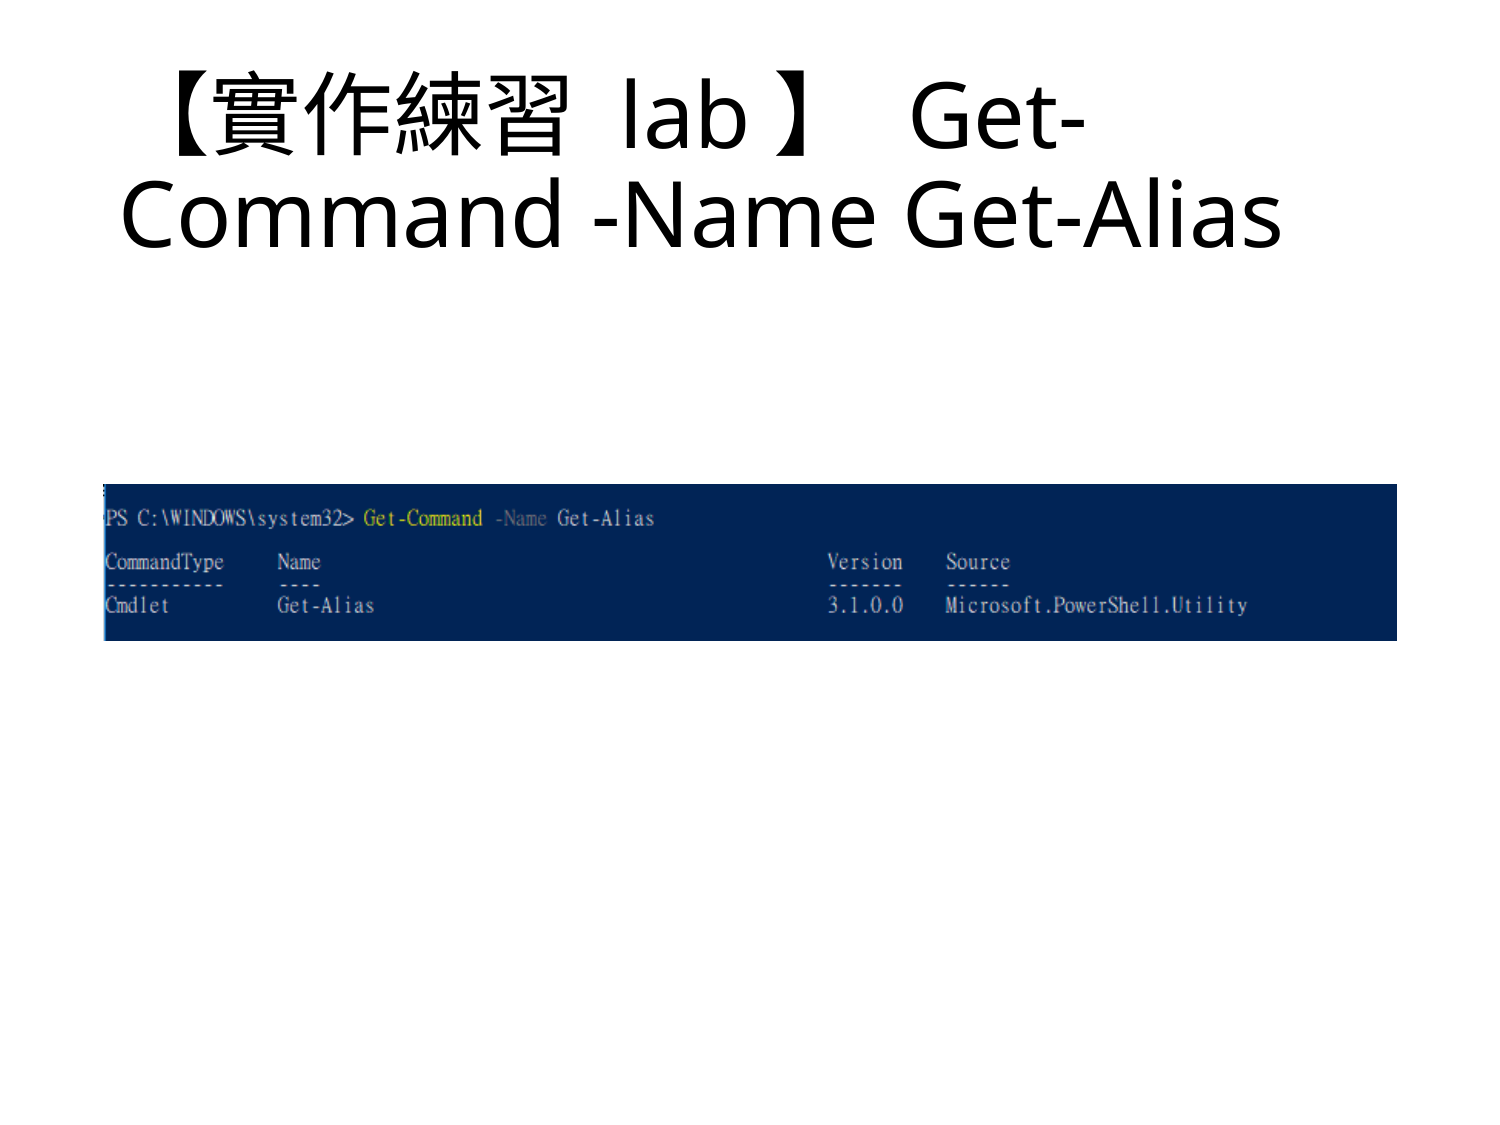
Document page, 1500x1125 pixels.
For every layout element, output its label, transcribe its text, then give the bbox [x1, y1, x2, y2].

picture [103, 484, 1397, 641]
title 【實作練習 lab】 Get-Command -Name Get-Alias [103, 59, 1397, 278]
